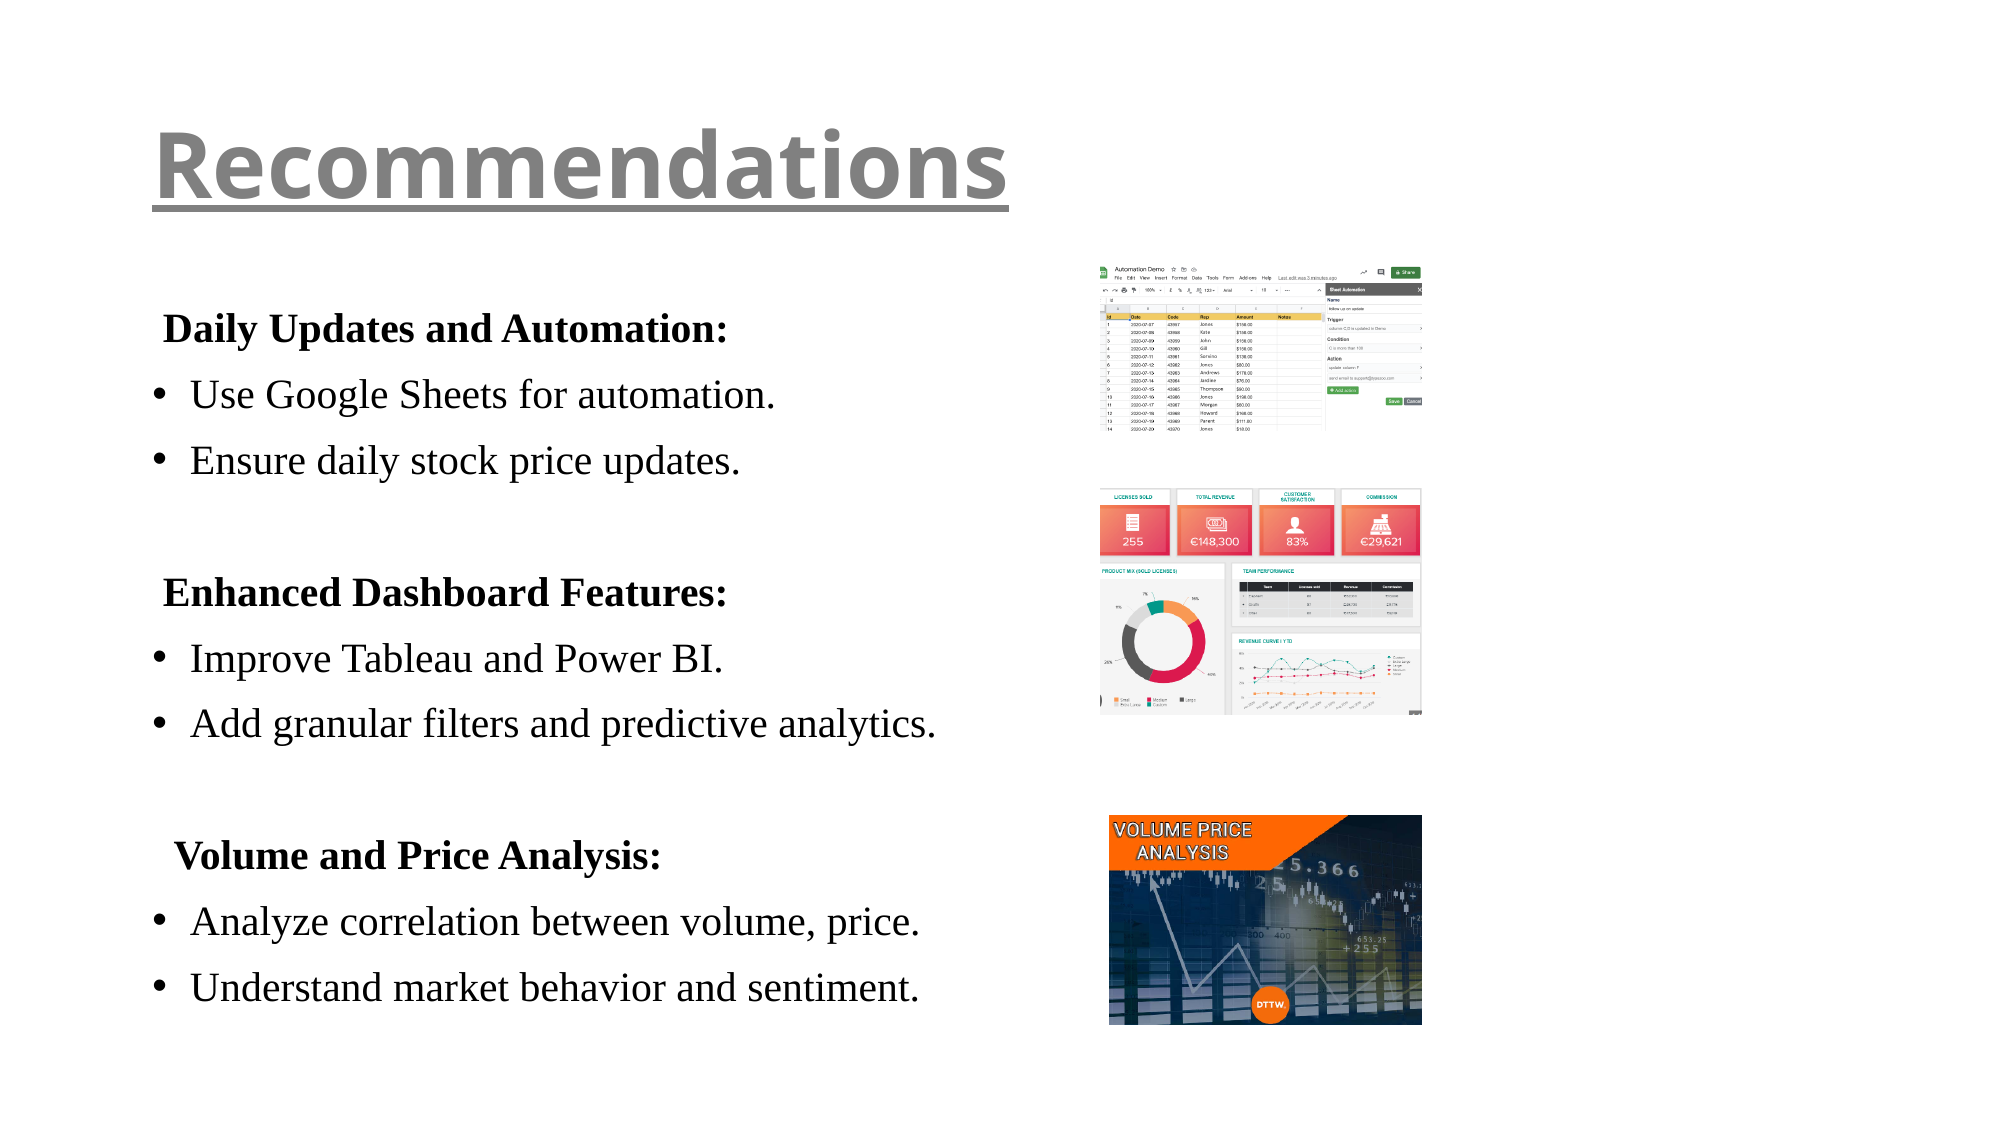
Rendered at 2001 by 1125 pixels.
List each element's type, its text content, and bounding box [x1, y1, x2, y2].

picture [1100, 264, 1423, 431]
picture [1108, 814, 1422, 1026]
list Daily Updates and Automation: Use Google Sheets for automation. Ensure daily stock price updates. Enhanced Dashboard Features: Improve Tableau and Power BI. Add granular filters and predictive analytics. Volume and Price Analysis: Analyze correlation between volume, price. Understand market behavior and sentiment. [137, 299, 1863, 1014]
picture [1100, 487, 1422, 716]
title Recommendations [137, 59, 1863, 278]
